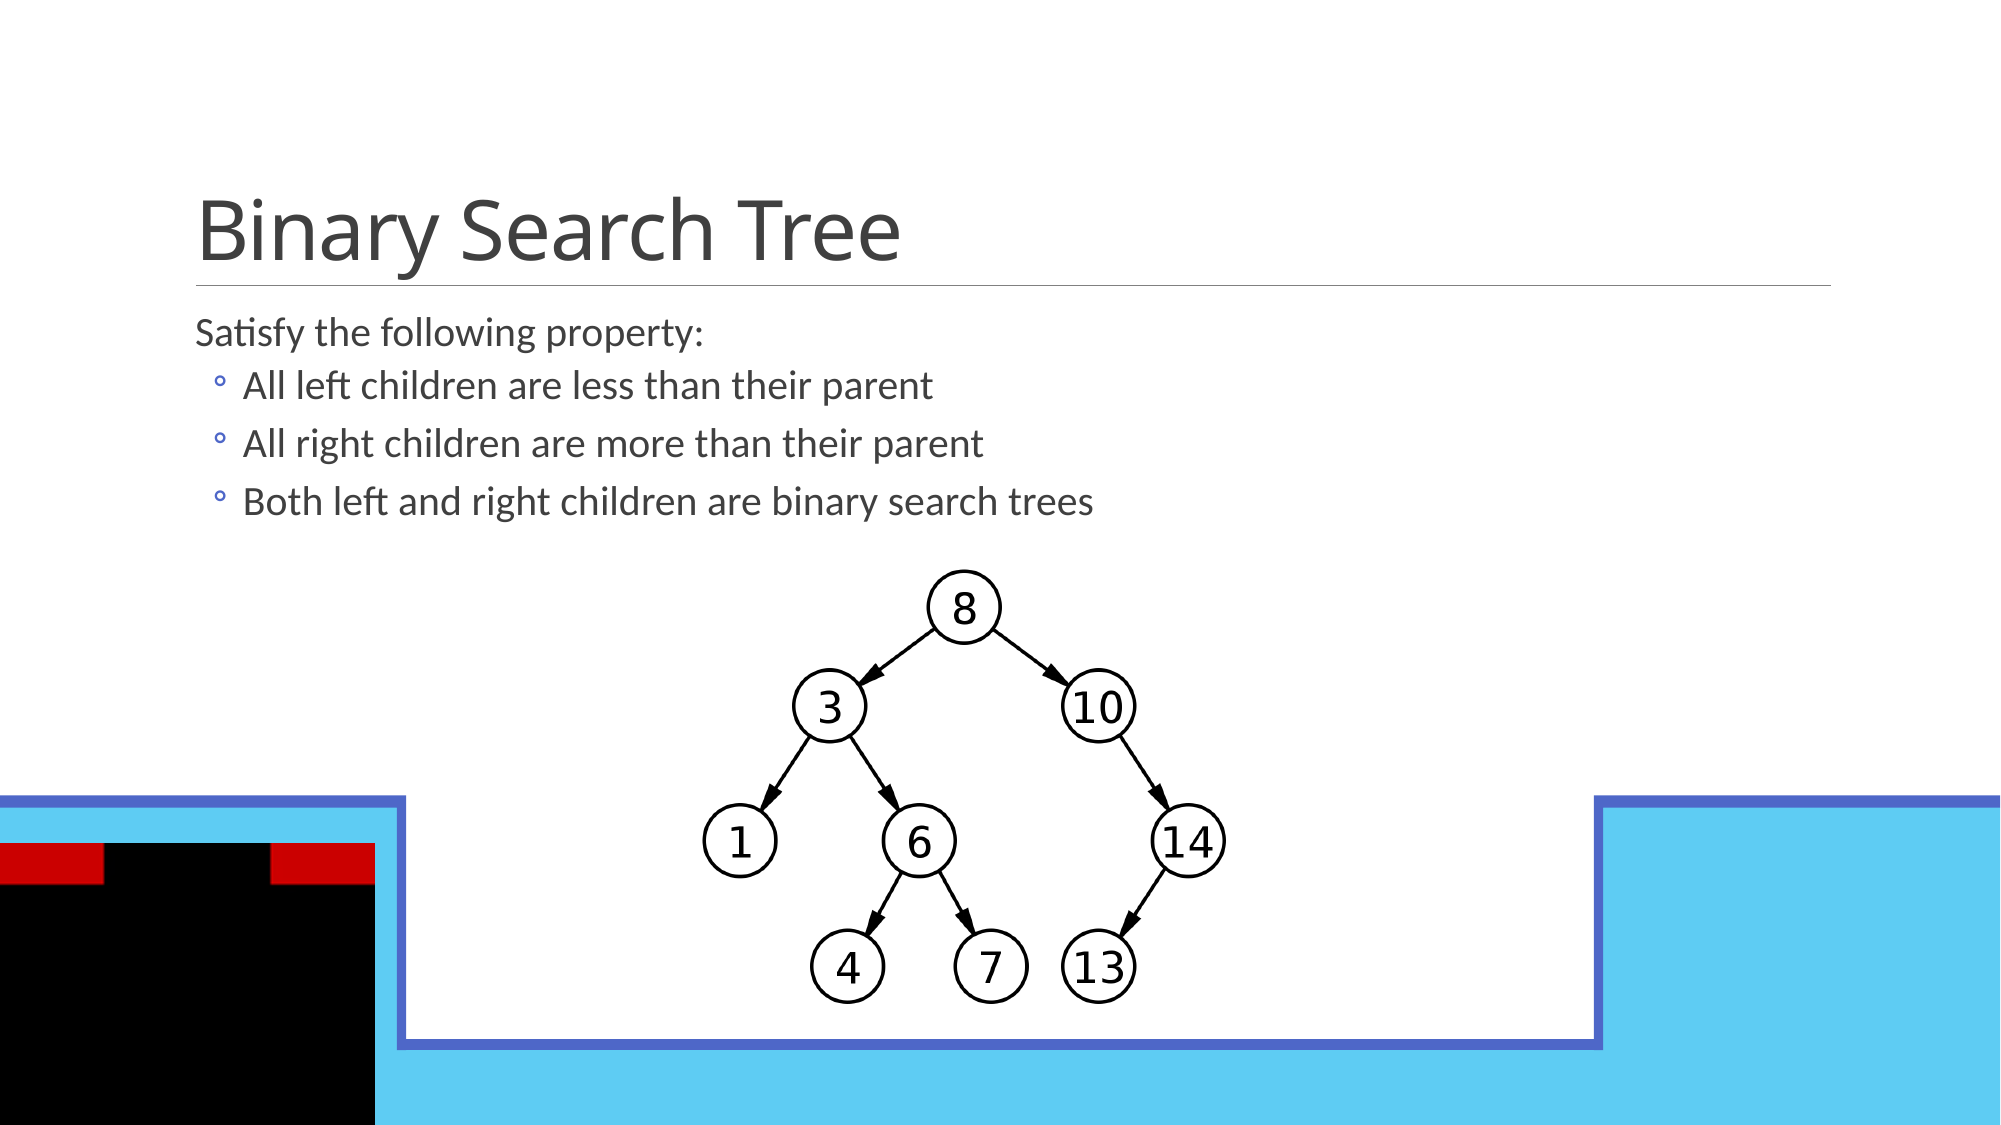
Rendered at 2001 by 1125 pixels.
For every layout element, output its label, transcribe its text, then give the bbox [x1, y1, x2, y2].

picture [0, 843, 375, 1125]
list Satisfy the following property: All left children are less than their parent All right children are more than their parent Both left and right children are binary search trees [180, 302, 1830, 786]
picture [694, 561, 1233, 1011]
title Binary Search Tree [180, 47, 1830, 285]
